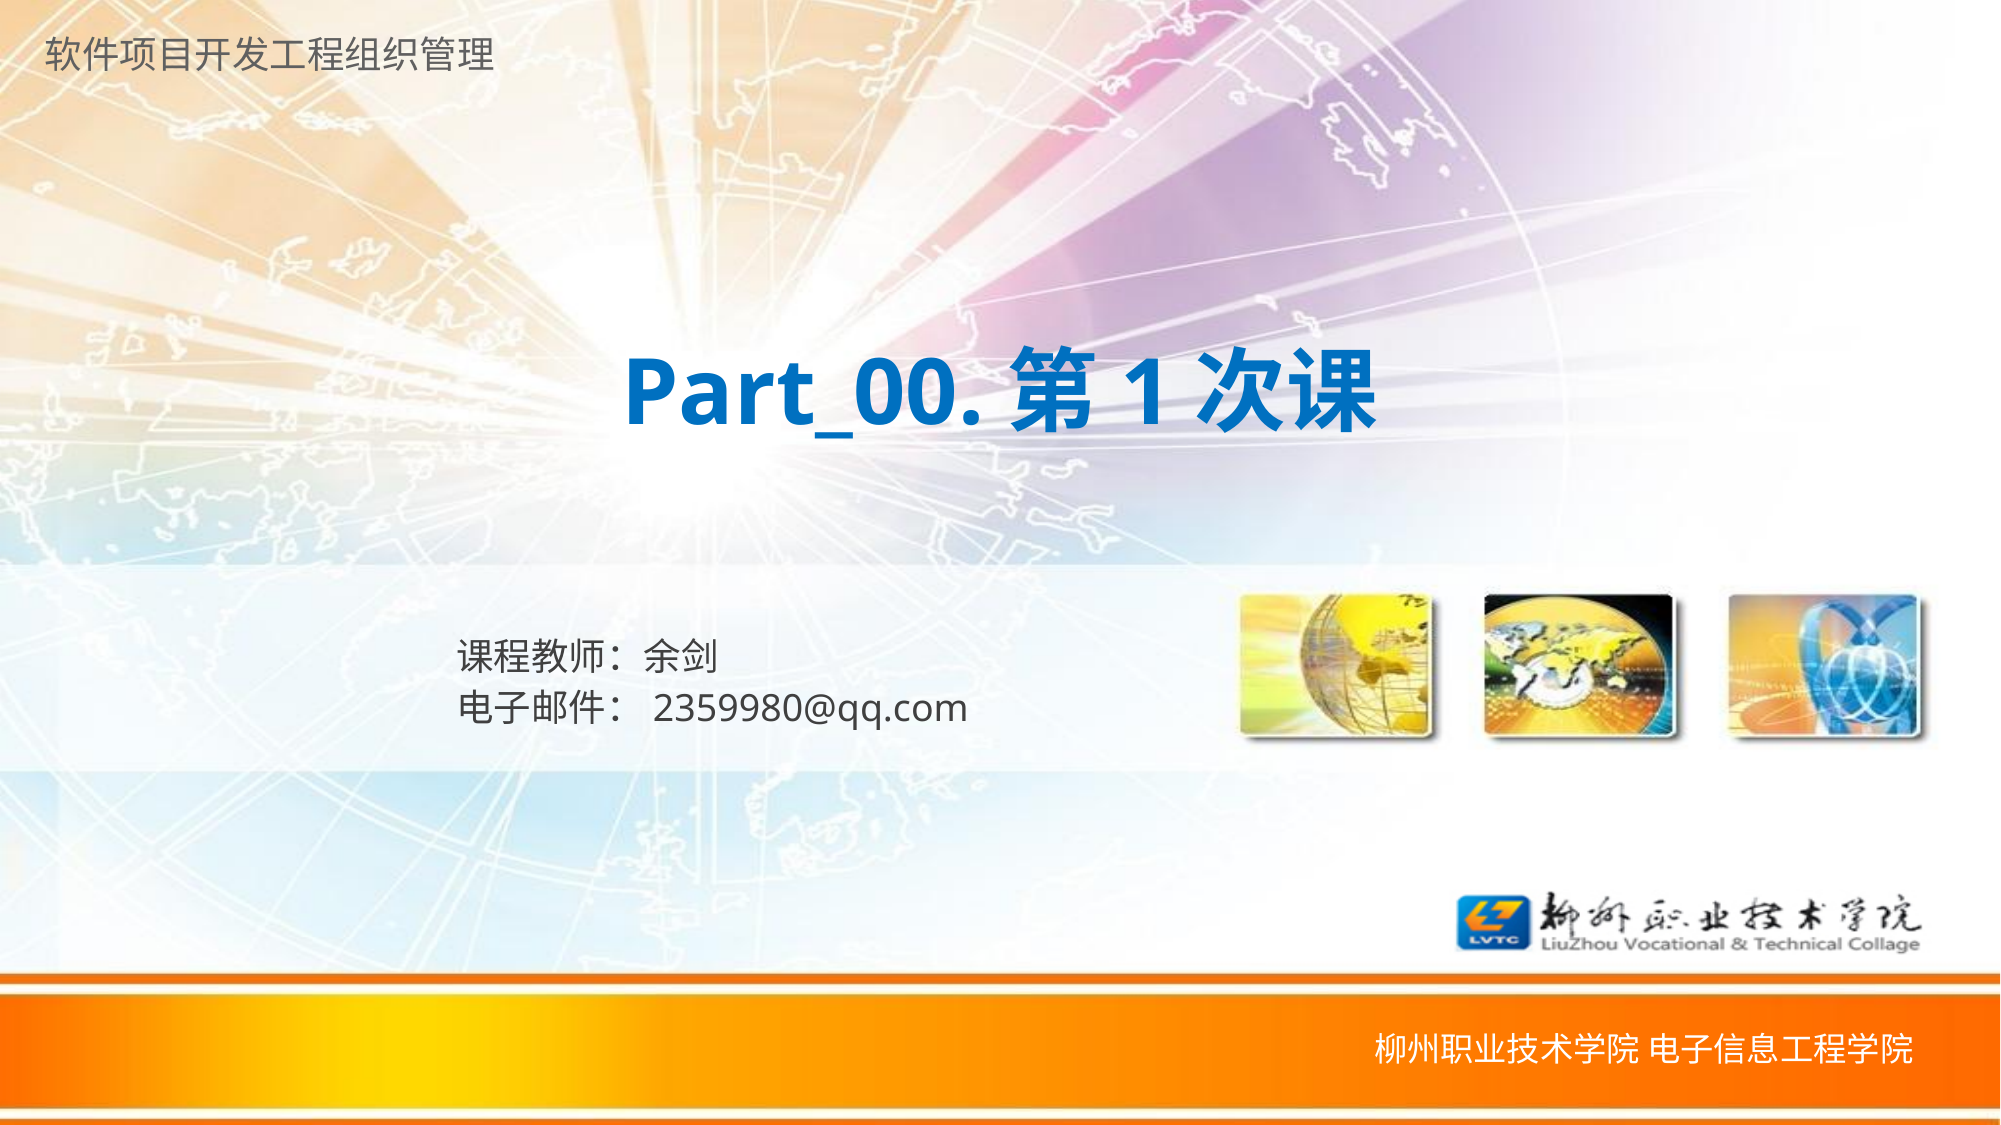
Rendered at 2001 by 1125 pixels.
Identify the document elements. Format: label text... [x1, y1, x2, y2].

picture [0, 0, 2001, 1125]
title Part_00.第1次课 [249, 286, 1750, 490]
text_box 课程教师：余剑 电子邮件：2359980@qq.com [441, 626, 984, 736]
